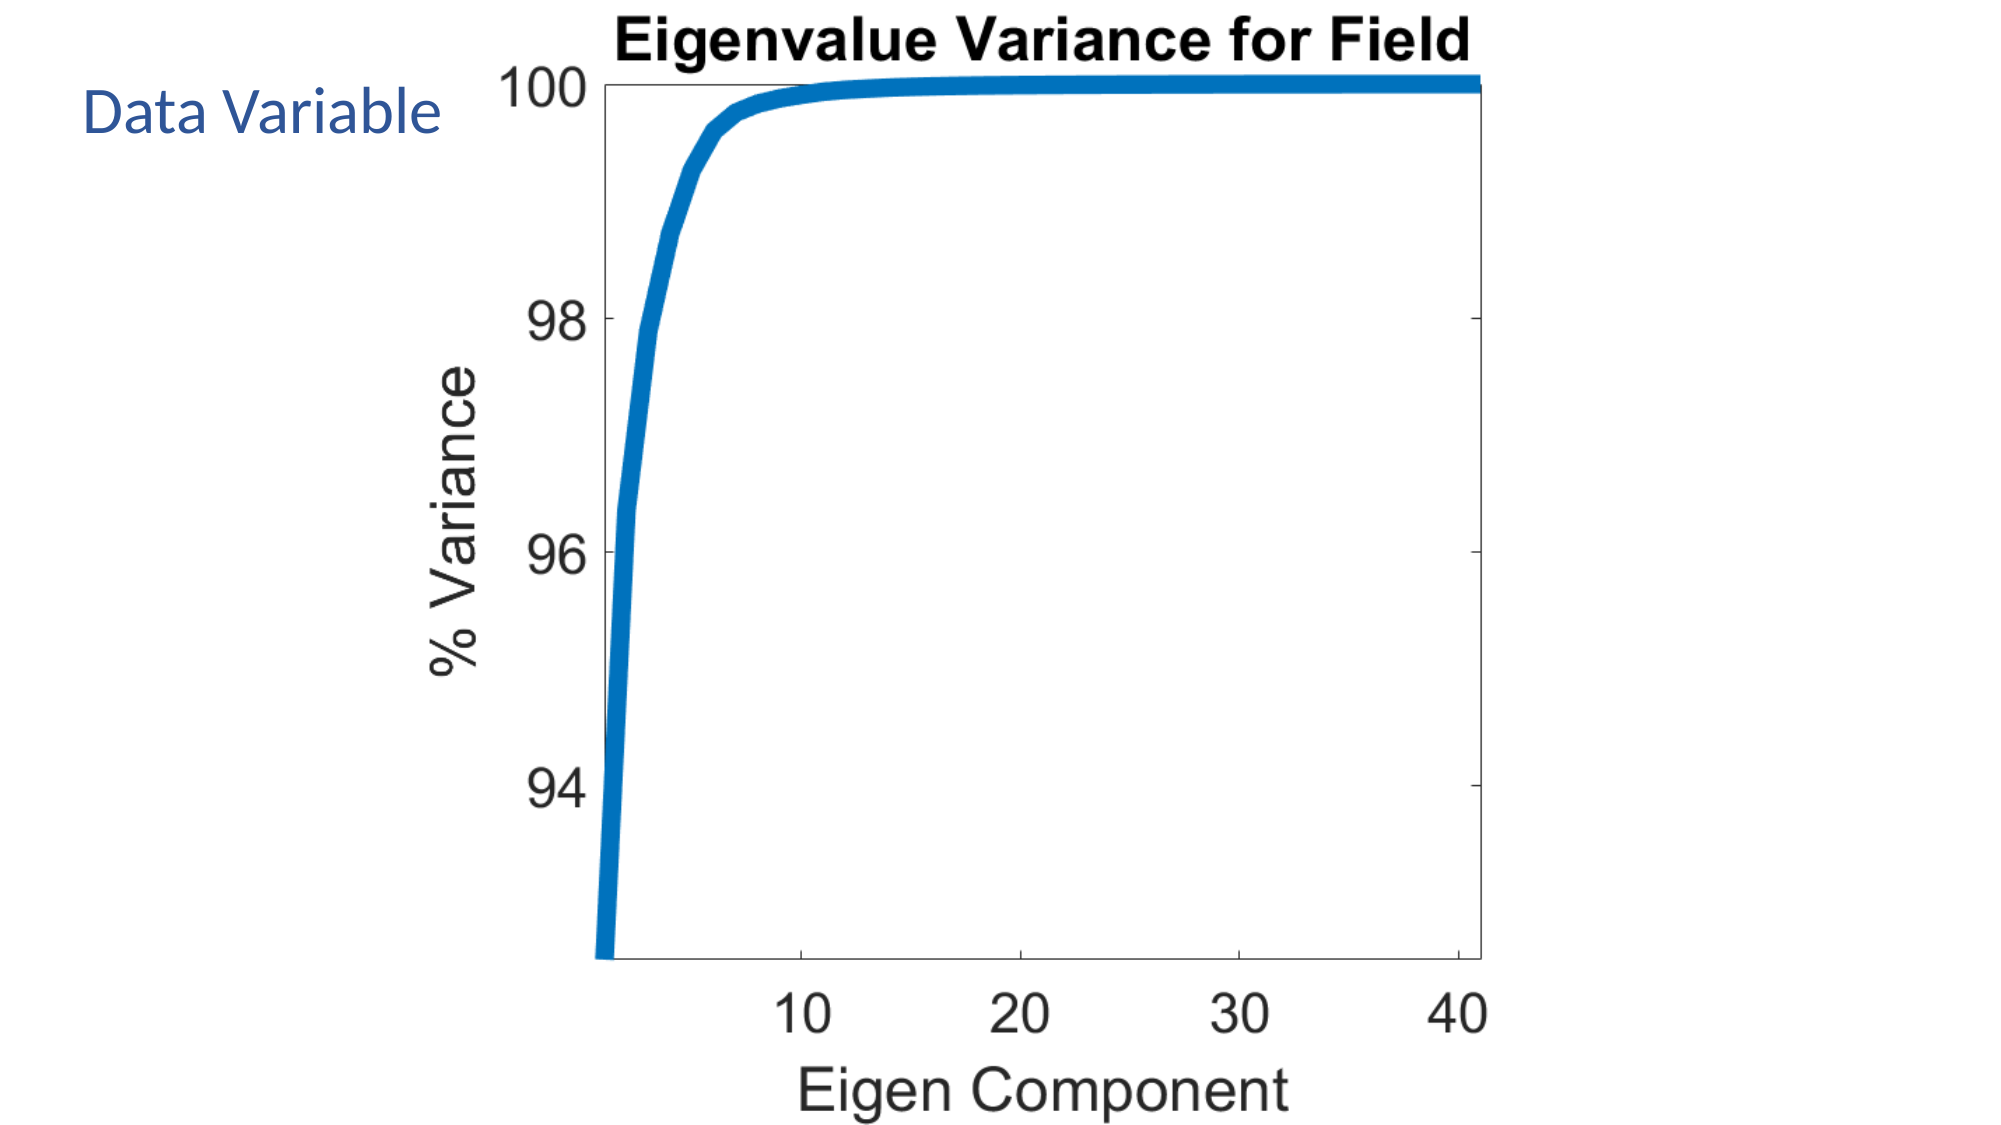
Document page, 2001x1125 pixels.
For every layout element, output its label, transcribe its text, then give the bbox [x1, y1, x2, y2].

text_box Data Variable [67, 59, 399, 155]
picture [399, 0, 1601, 1125]
